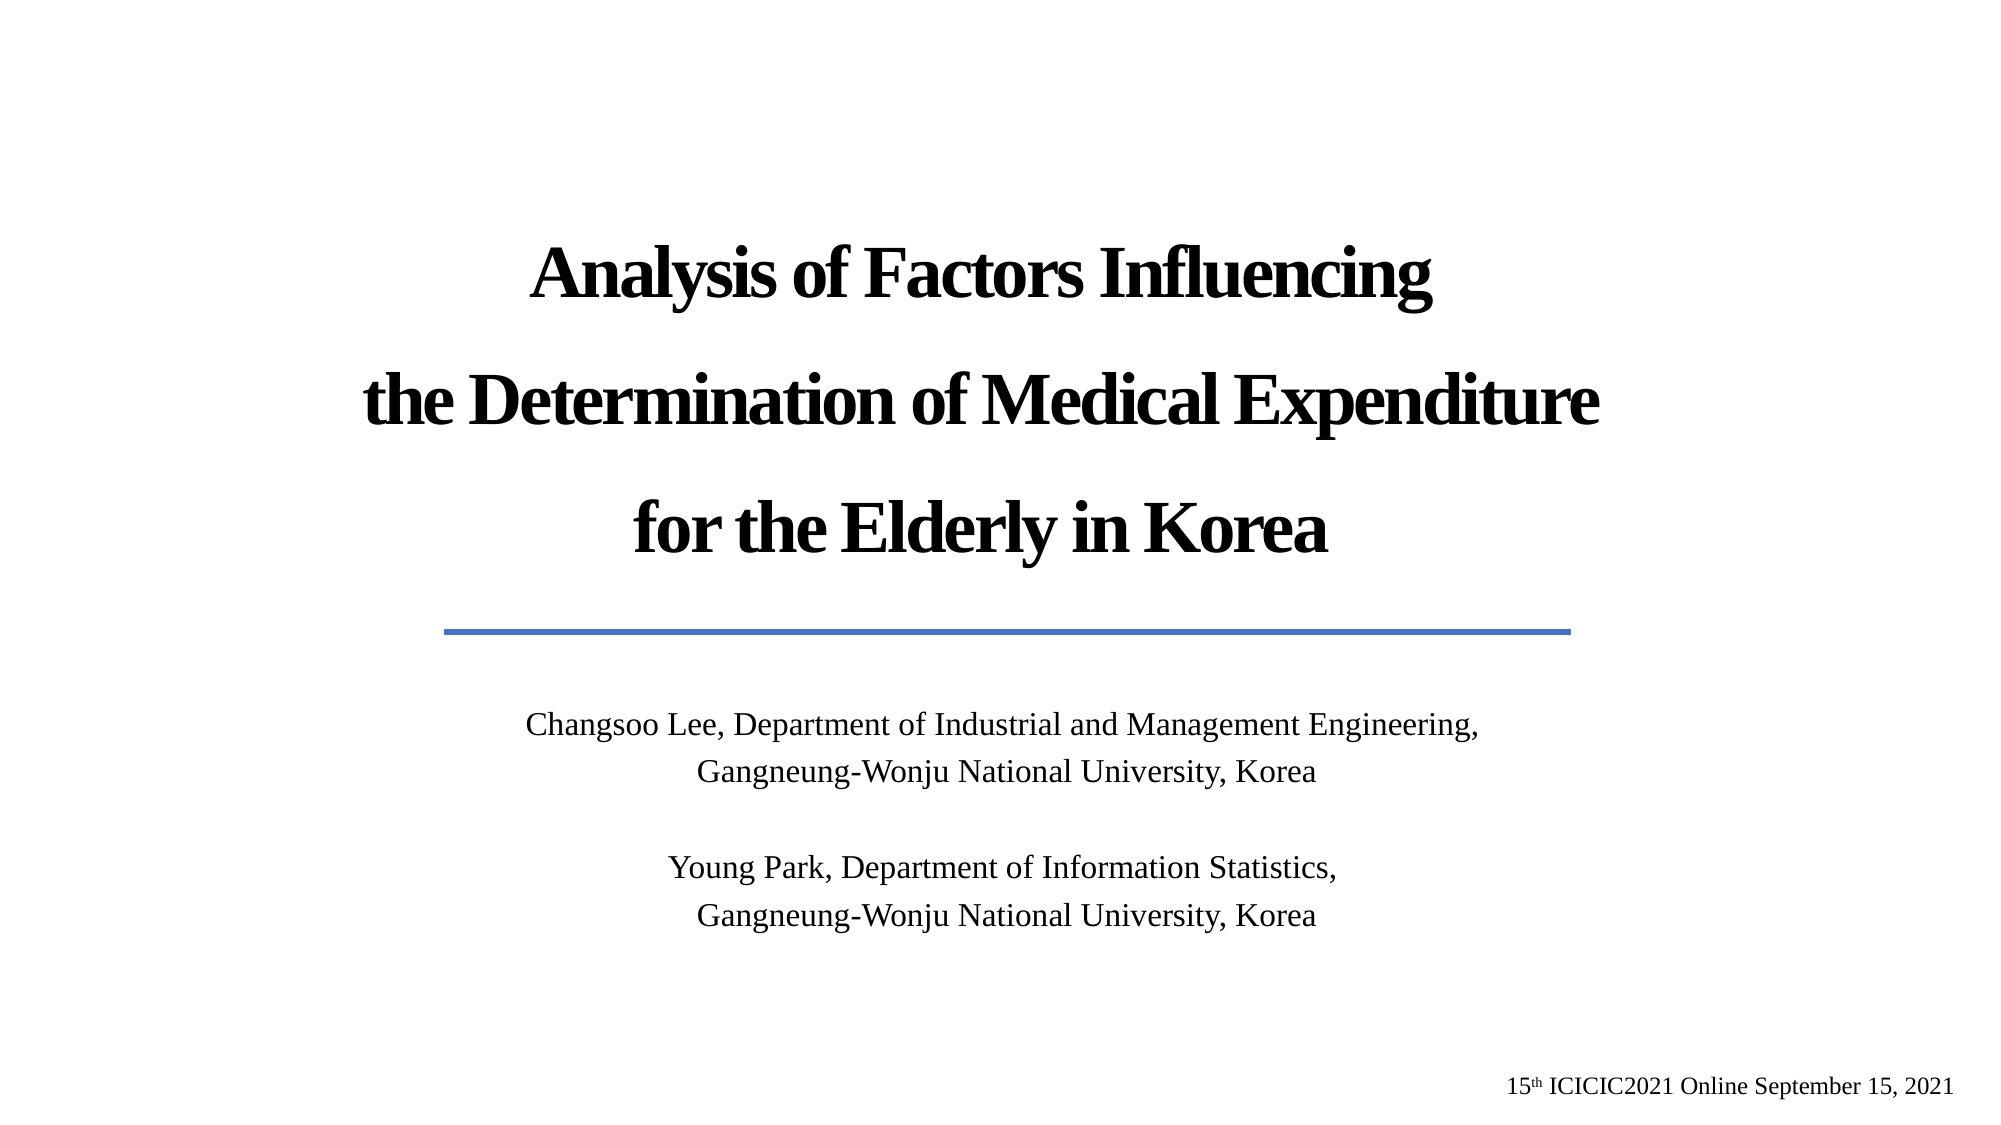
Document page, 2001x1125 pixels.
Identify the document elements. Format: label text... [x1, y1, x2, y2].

text_box Changsoo Lee, Department of Industrial and Management Engineering, Gangneung-Wonju National University, Korea Young Park, Department of Information Statistics, Gangneung-Wonju National University, Korea [400, 686, 1615, 941]
text_box 15th ICICIC2021 Online September 15, 2021 [1421, 1047, 2000, 1107]
text_box Analysis of Factors Influencing the Determination of Medical Expenditure for the Elderly in Korea [246, 214, 1718, 575]
